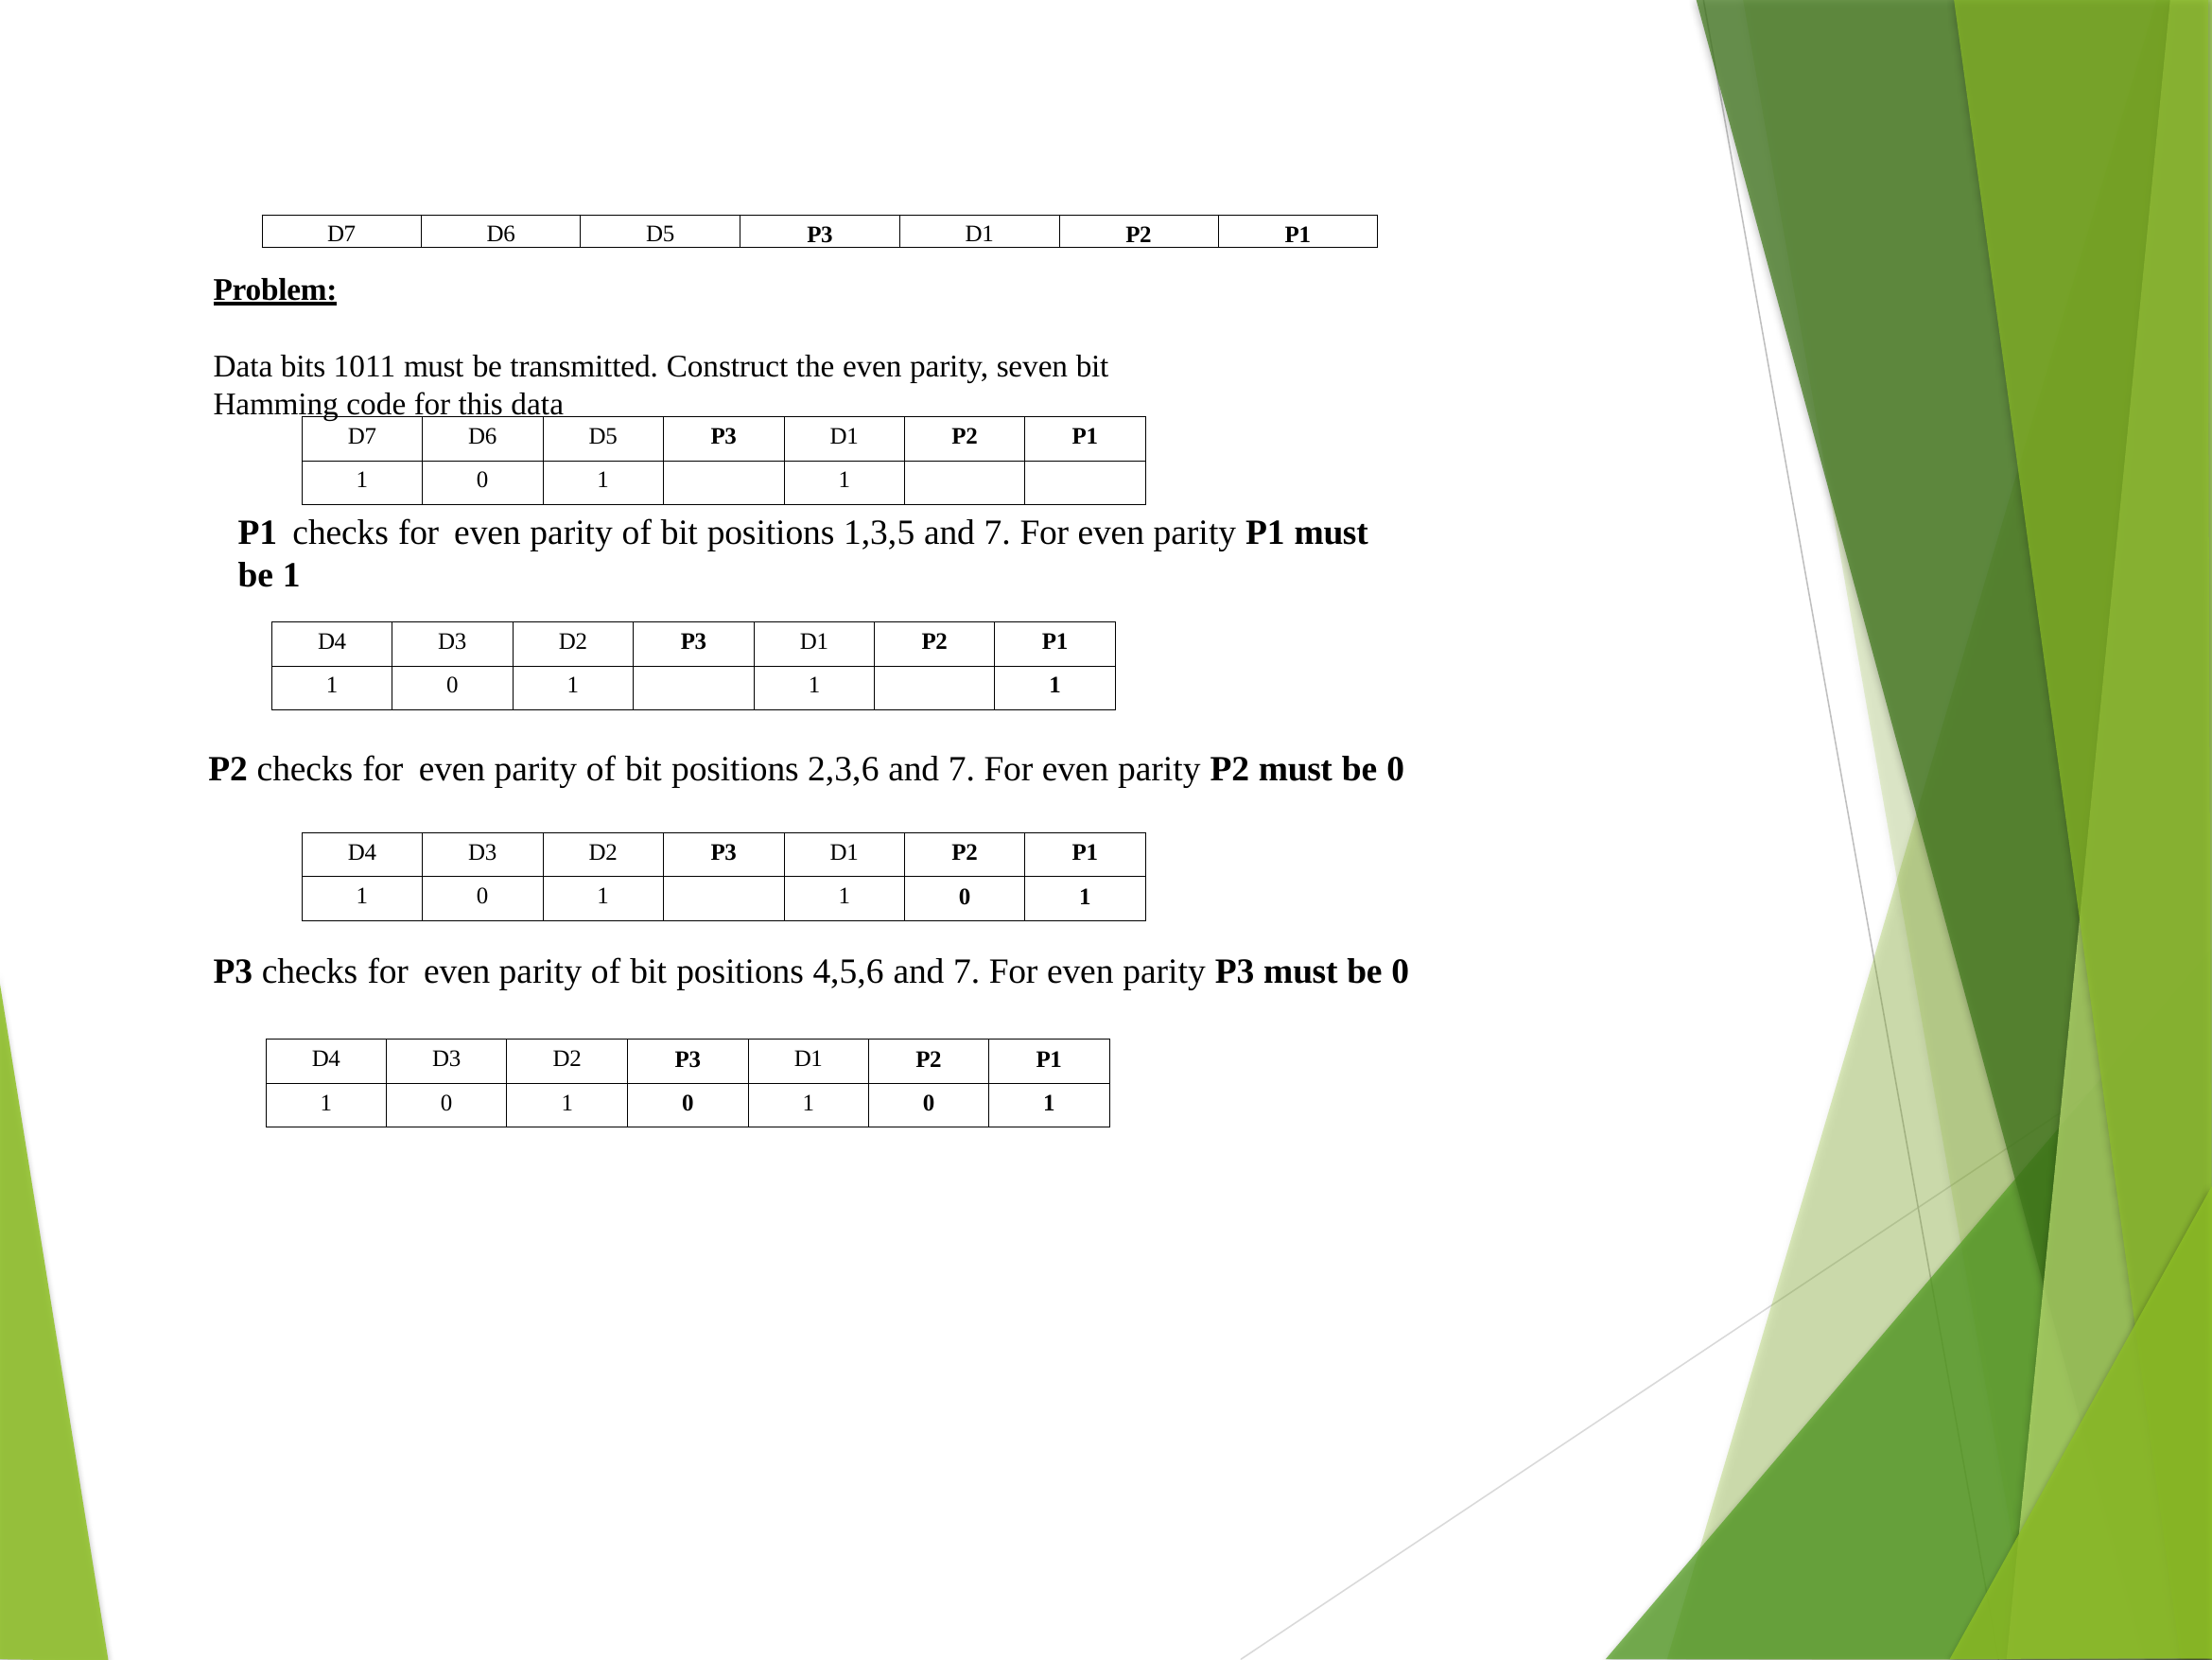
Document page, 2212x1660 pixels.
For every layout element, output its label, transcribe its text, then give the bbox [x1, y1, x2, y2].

table_cell 1 [1025, 877, 1145, 920]
table_cell 1 [272, 667, 392, 709]
table_header P3 [664, 833, 784, 876]
table_header D4 [272, 622, 392, 666]
table_cell 1 [303, 462, 422, 504]
text_box P2 checks for even parity of bit positions 2,3,6 and 7. For even parity P2 must be 0 [206, 743, 1409, 788]
table_cell 1 [785, 462, 904, 504]
table_header P2 [905, 833, 1024, 876]
table_cell [634, 667, 754, 709]
table_cell 1 [544, 877, 663, 920]
table_header D2 [507, 1040, 627, 1083]
table_cell 0 [423, 877, 543, 920]
table_cell [664, 877, 784, 920]
table_cell 1 [544, 462, 663, 504]
table_header P3 [628, 1040, 748, 1083]
table_header D1 [749, 1040, 868, 1083]
table_cell 1 [755, 667, 874, 709]
table_header D2 [514, 622, 633, 666]
table_cell 0 [628, 1084, 748, 1127]
table_cell 1 [507, 1084, 627, 1127]
table_header D4 [303, 833, 422, 876]
table_header P1 [995, 622, 1115, 666]
table_header P2 [1060, 216, 1218, 247]
table_header D6 [423, 417, 543, 461]
table_cell 1 [749, 1084, 868, 1127]
table_header P2 [875, 622, 994, 666]
table_header P3 [740, 216, 899, 247]
table_header D5 [544, 417, 663, 461]
table_header P3 [664, 417, 784, 461]
table_header D1 [900, 216, 1059, 247]
table_header D3 [423, 833, 543, 876]
table_cell 1 [995, 667, 1115, 709]
table_header D1 [785, 833, 904, 876]
text_box P3 checks for even parity of bit positions 4,5,6 and 7. For even parity P3 must be 0 [211, 945, 1485, 990]
table_header D7 [303, 417, 422, 461]
table_cell [875, 667, 994, 709]
table_header D5 [581, 216, 740, 247]
text_box P1 checks for even parity of bit positions 1,3,5 and 7. For even parity P1 must be 1 [235, 506, 1379, 594]
table_header P3 [634, 622, 754, 666]
table_header P1 [1025, 833, 1145, 876]
table_header D6 [422, 216, 580, 247]
table_cell 0 [905, 877, 1024, 920]
table_cell 1 [989, 1084, 1109, 1127]
table_header P2 [869, 1040, 988, 1083]
table_cell 0 [387, 1084, 506, 1127]
table_cell [664, 462, 784, 504]
table_cell [1025, 462, 1145, 504]
table_header P1 [1025, 417, 1145, 461]
table_cell 0 [869, 1084, 988, 1127]
table_cell [905, 462, 1024, 504]
table_cell 1 [514, 667, 633, 709]
table_header D4 [267, 1040, 386, 1083]
table_cell 1 [785, 877, 904, 920]
table_header P1 [989, 1040, 1109, 1083]
table_cell 0 [392, 667, 513, 709]
text_box Problem: Data bits 1011 must be transmitted. Construct the even parity, seven bit Hamming code for this data [211, 267, 1161, 421]
table_header D3 [392, 622, 513, 666]
table_header D2 [544, 833, 663, 876]
table_cell 1 [267, 1084, 386, 1127]
table_header D3 [387, 1040, 506, 1083]
table_header P1 [1219, 216, 1377, 247]
table_header D1 [785, 417, 904, 461]
table_cell 0 [423, 462, 543, 504]
table_cell 1 [303, 877, 422, 920]
table_header D1 [755, 622, 874, 666]
table_header D7 [263, 216, 421, 247]
table_header P2 [905, 417, 1024, 461]
